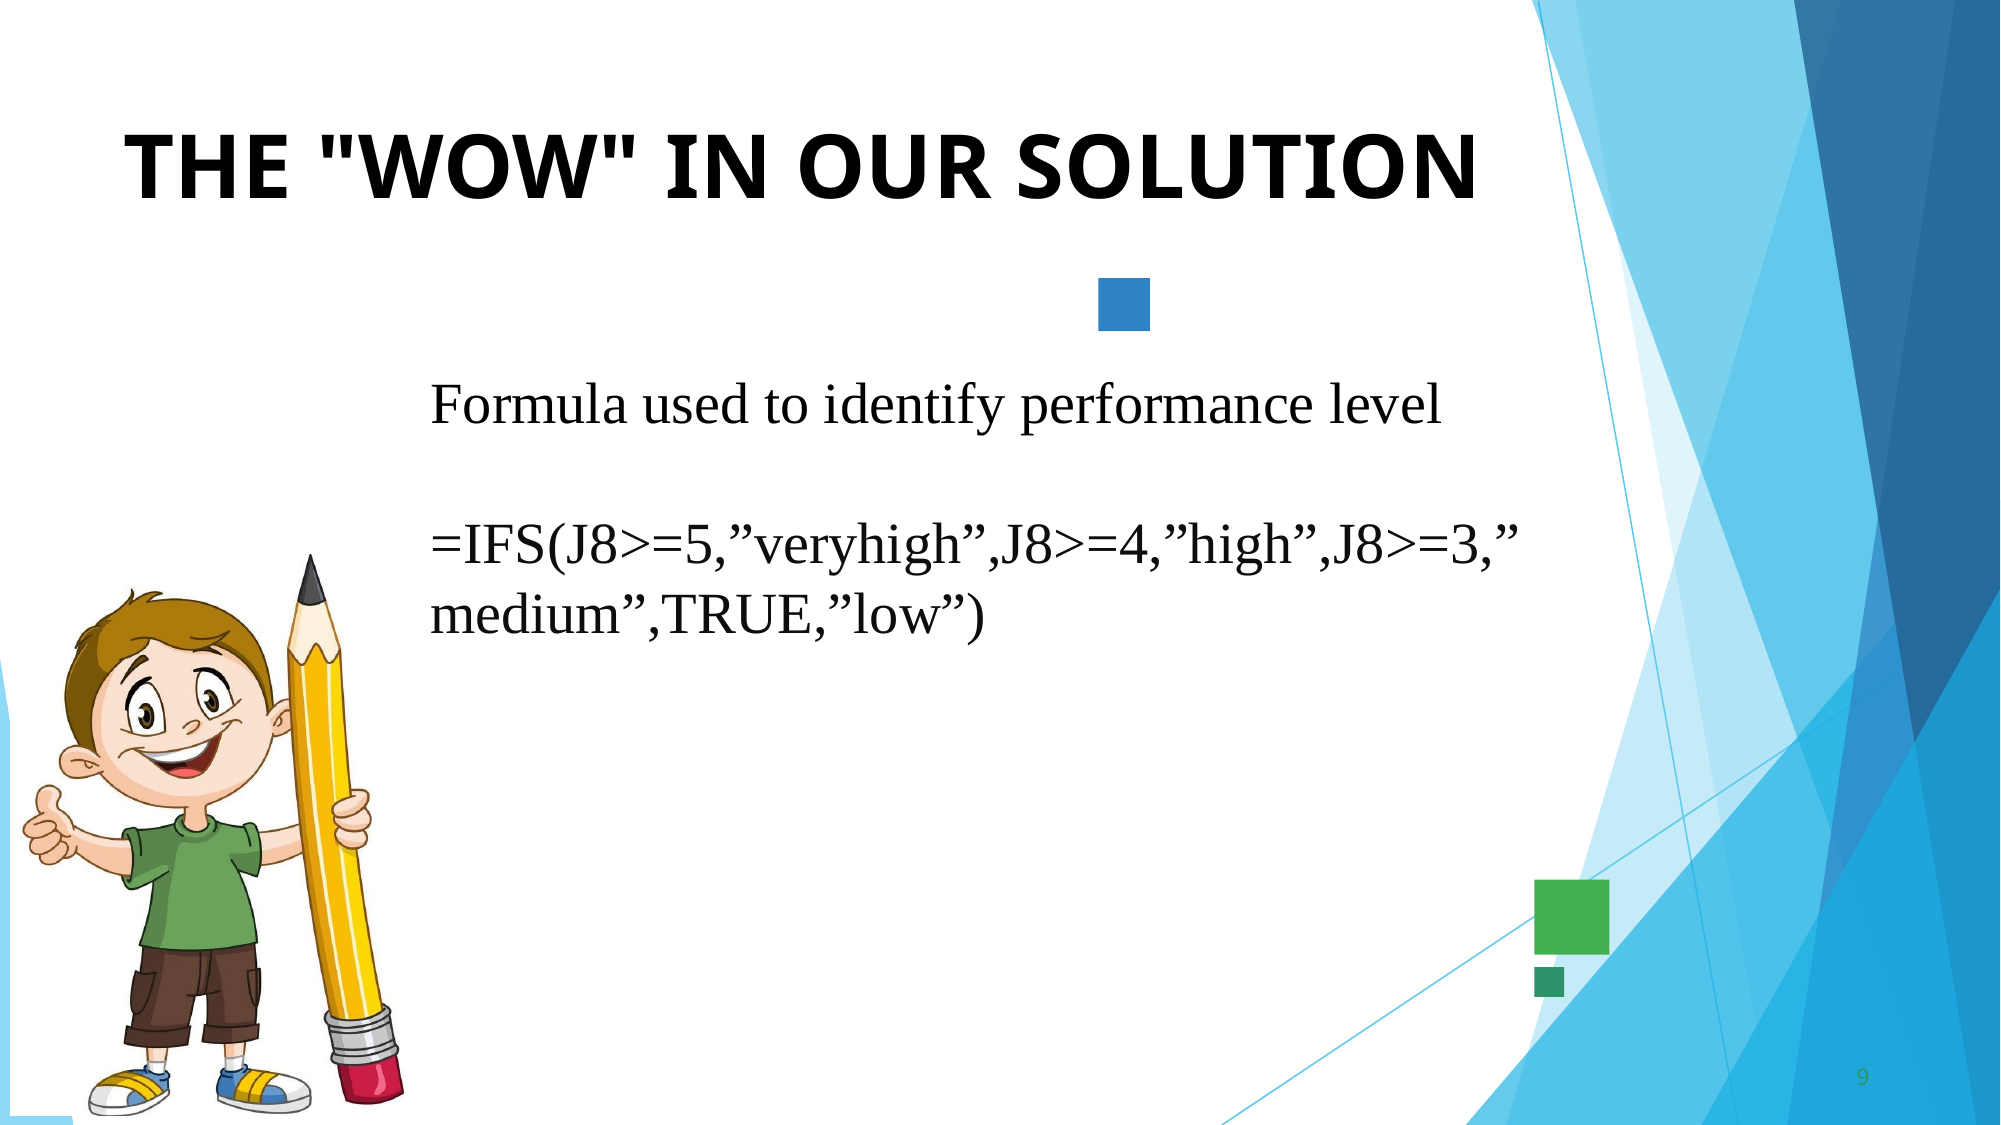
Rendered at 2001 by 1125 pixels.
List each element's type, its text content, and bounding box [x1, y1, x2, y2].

text_box Formula used to identify performance level =IFS(J8>=5,”veryhigh”,J8>=4,”high”,J8>=3,”medium”,TRUE,”low”) [415, 357, 1549, 752]
text_box [1534, 967, 1565, 997]
text_box [1534, 879, 1610, 955]
picture [10, 554, 416, 1116]
title THE "WOW" IN OUR SOLUTION [121, 107, 1513, 298]
text_box [1098, 298, 1150, 332]
text_box [1849, 1061, 1888, 1095]
text_box [1549, 386, 1850, 543]
